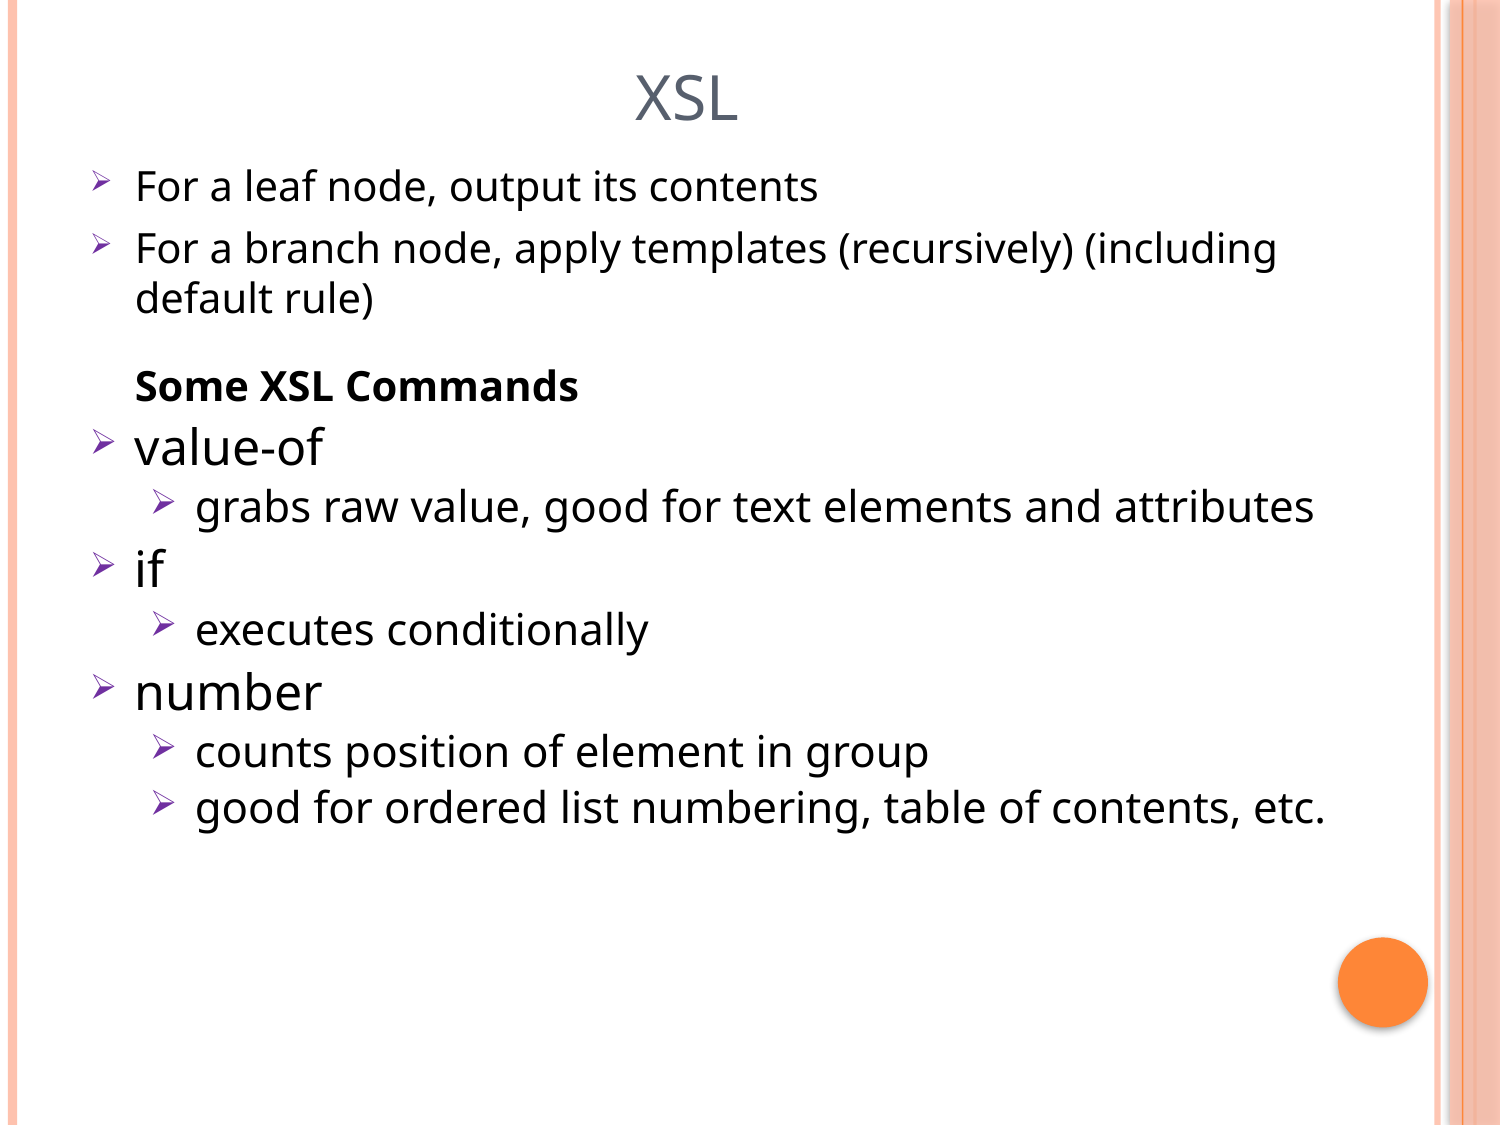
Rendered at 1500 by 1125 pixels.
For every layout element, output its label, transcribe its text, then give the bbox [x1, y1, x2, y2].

title XSL [75, 45, 1300, 141]
list For a leaf node, output its contents For a branch node, apply templates (recursively) (including default rule) Some XSL Commands value-of grabs raw value, good for text elements and attributes if executes conditionally number counts position of element in group good for ordered list numbering, table of contents, etc. [75, 152, 1407, 1125]
